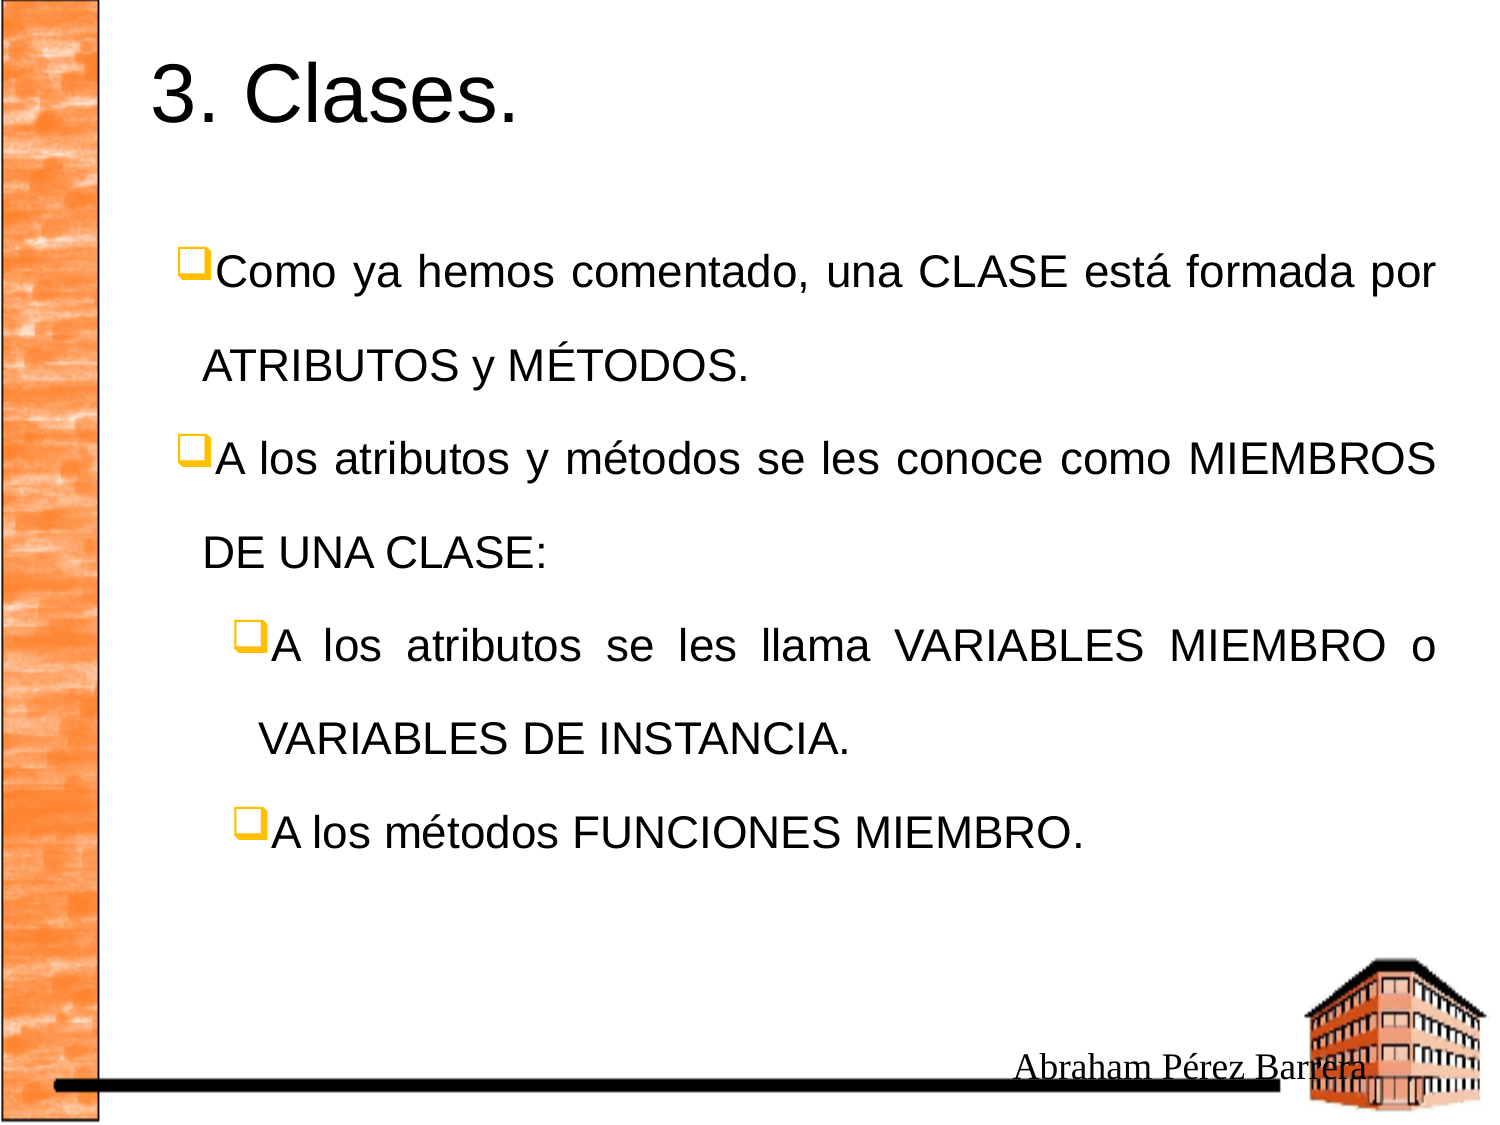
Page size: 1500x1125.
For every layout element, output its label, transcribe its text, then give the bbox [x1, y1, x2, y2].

list Como ya hemos comentado, una CLASE está formada por ATRIBUTOS y MÉTODOS. A los atributos y métodos se les conoce como MIEMBROS DE UNA CLASE: A los atributos se les llama VARIABLES MIEMBRO o VARIABLES DE INSTANCIA. A los métodos FUNCIONES MIEMBRO. [159, 196, 1454, 911]
title 3. Clases. [135, 19, 1430, 173]
picture [0, 0, 1500, 1125]
